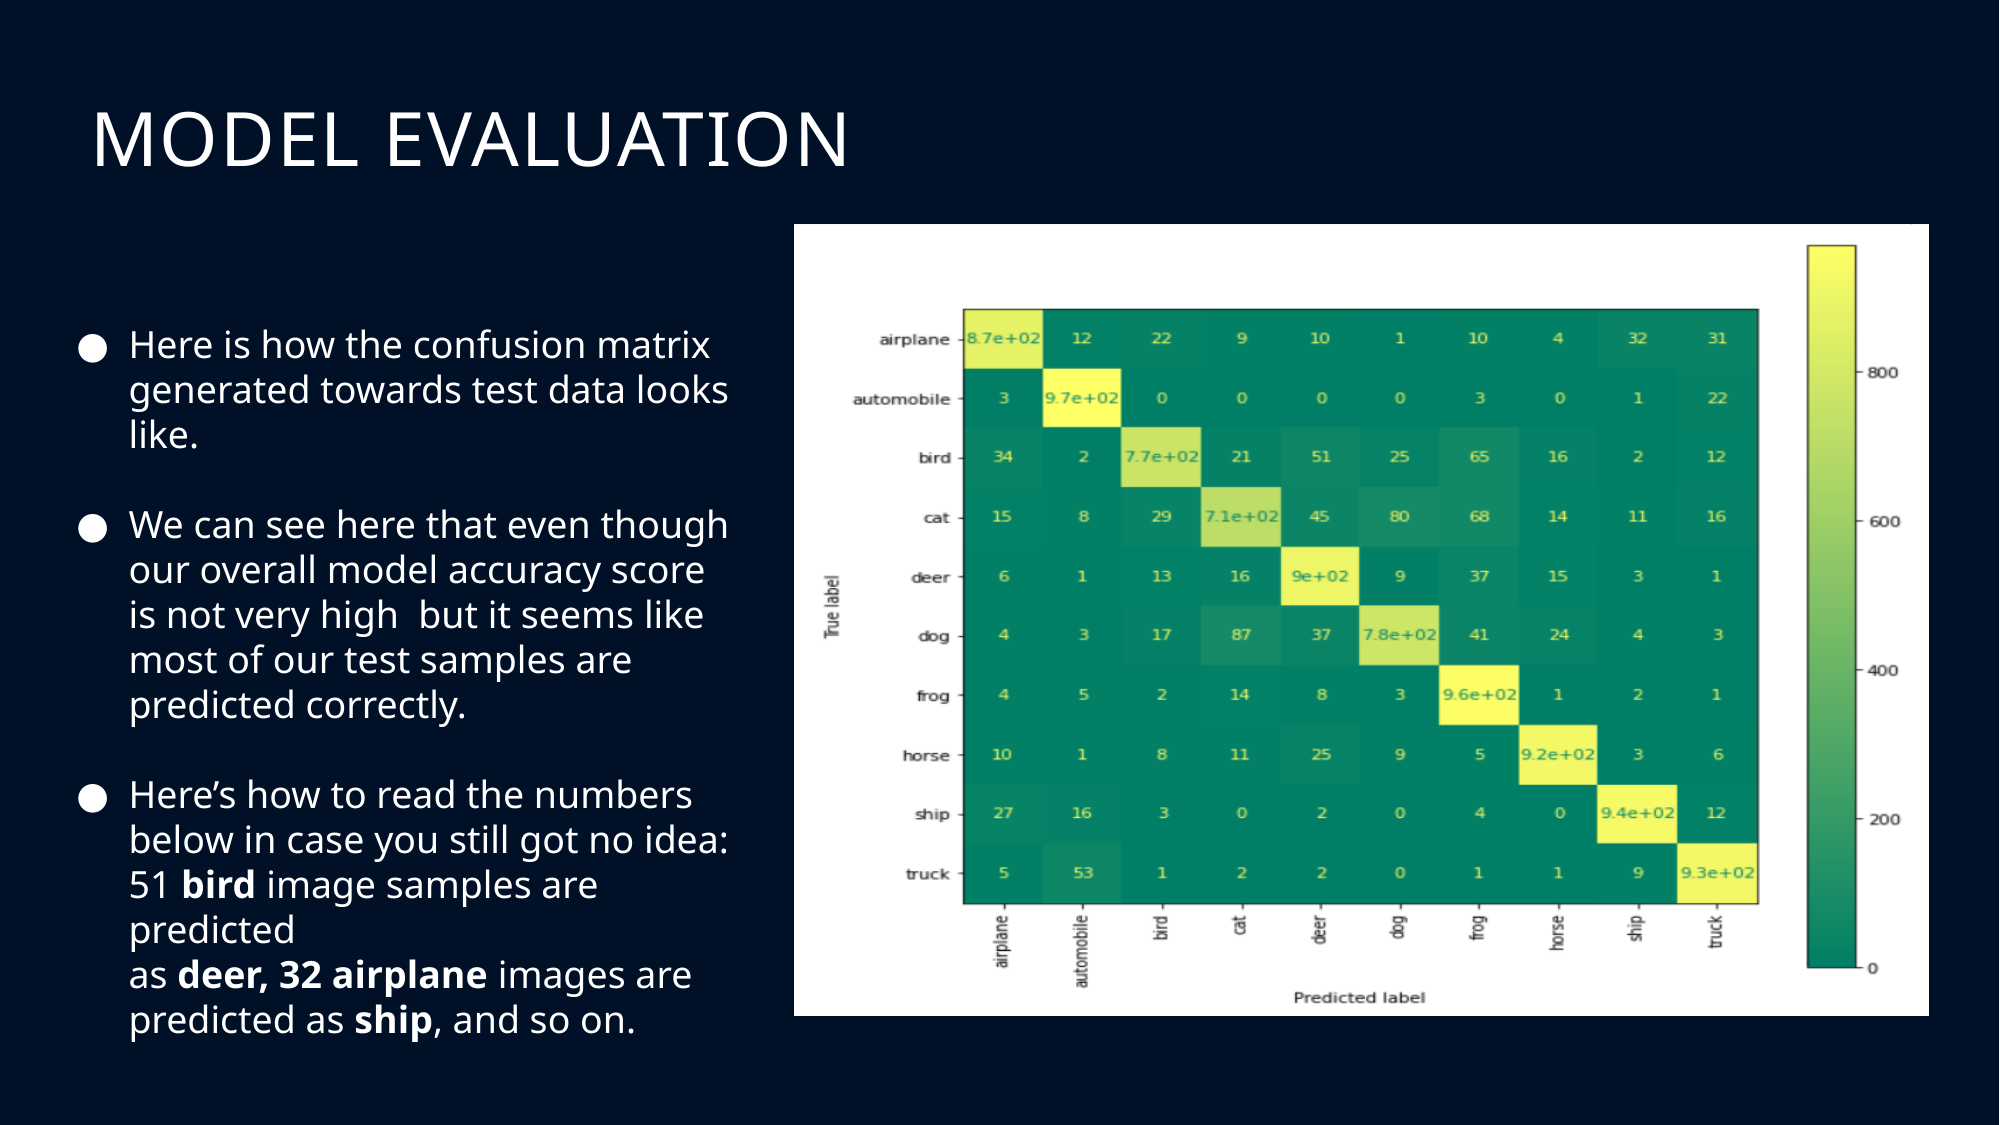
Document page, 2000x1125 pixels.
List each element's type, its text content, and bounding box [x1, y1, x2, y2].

text_box MODEL EVALUATION [74, 86, 1438, 228]
text_box Here is how the confusion matrix generated towards test data looks like. We can see here that even though our overall model accuracy score is not very high but it seems like most of our test samples are predicted correctly. Here’s how to read the numbers below in case you still got no idea: 51 bird image samples are predicted as deer, 32 airplane images are predicted as ship, and so on. [38, 306, 757, 1102]
picture [794, 224, 1929, 1016]
